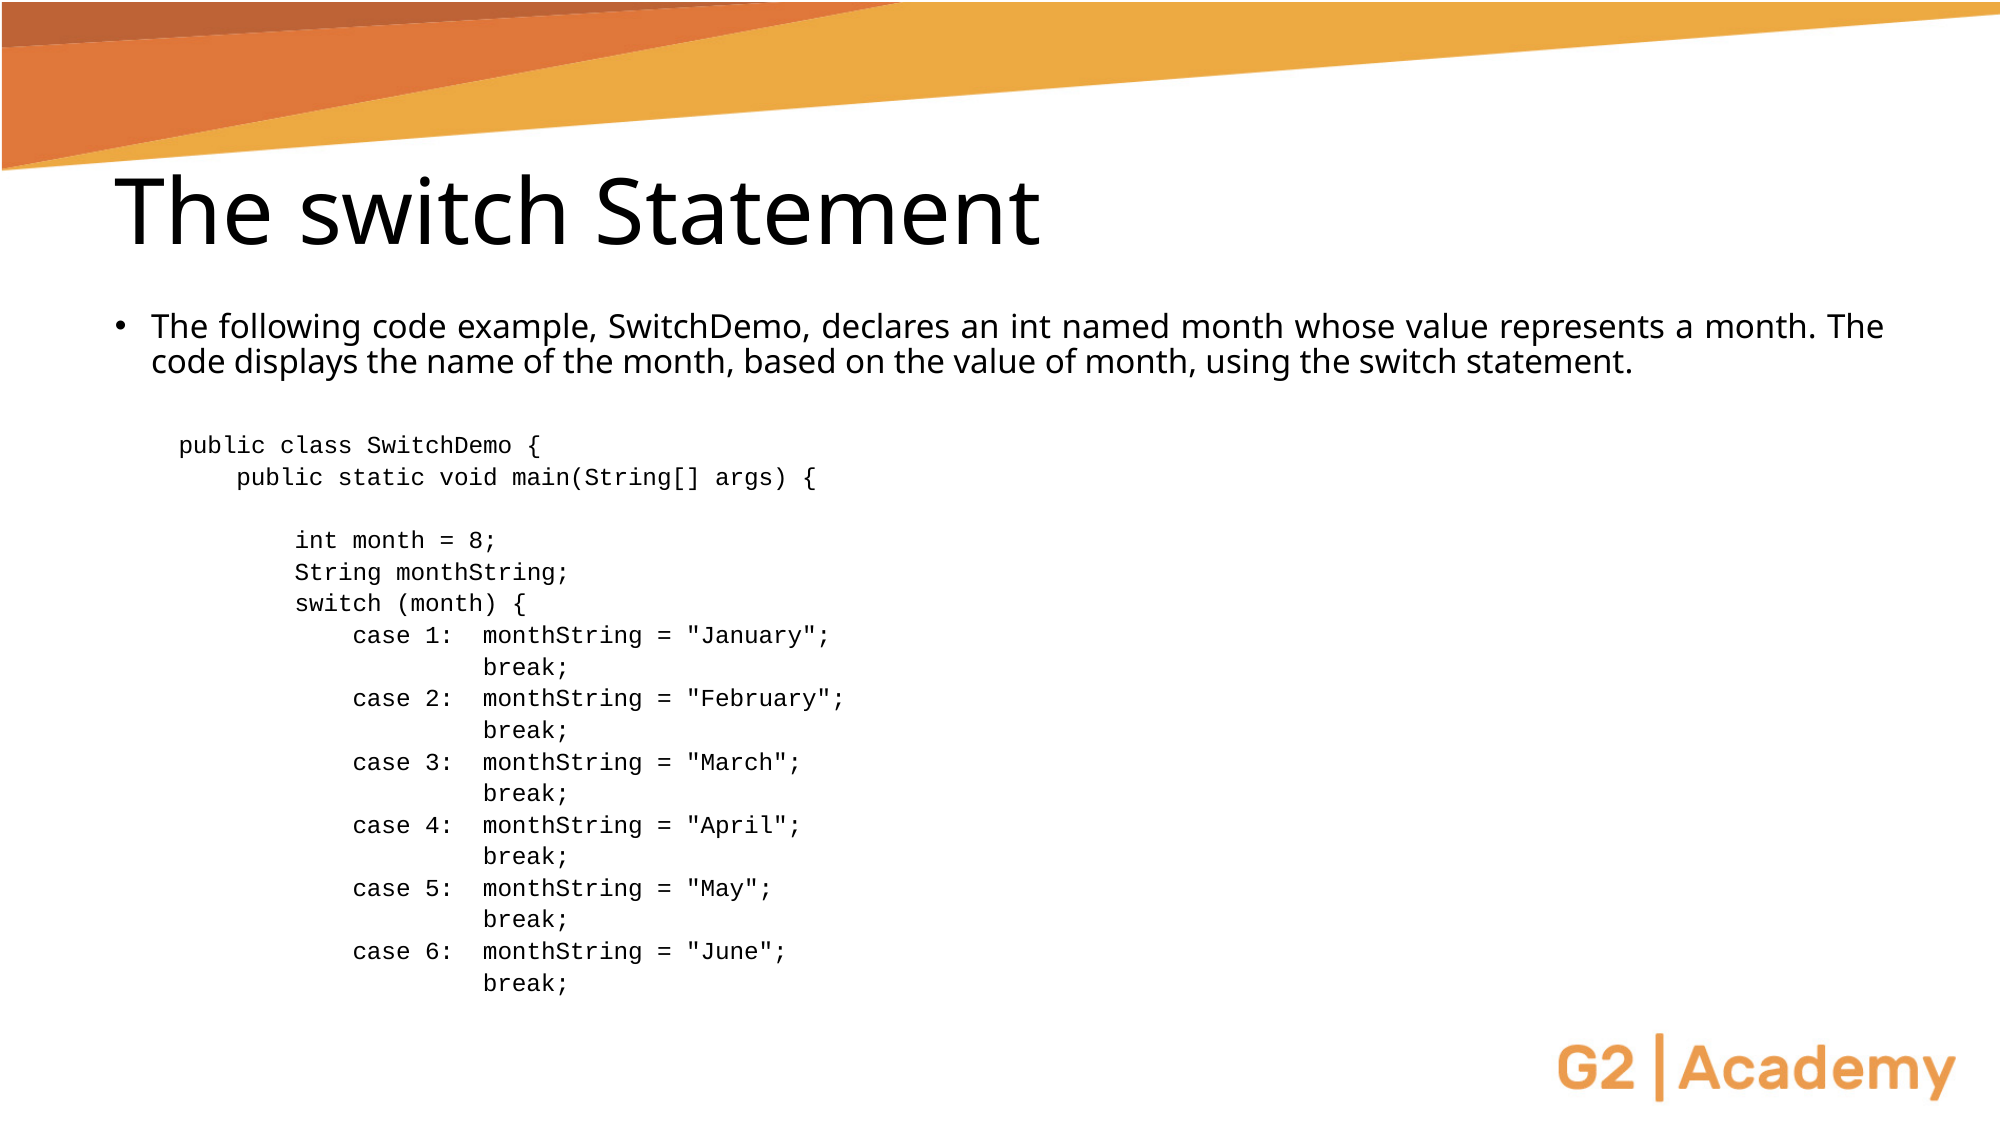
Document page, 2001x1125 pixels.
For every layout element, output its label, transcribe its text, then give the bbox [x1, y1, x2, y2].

list The following code example, SwitchDemo, declares an int named month whose value represents a month. The code displays the name of the month, based on the value of month, using the switch statement. public class SwitchDemo { public static void main(String[] args) { int month = 8; String monthString; switch (month) { case 1: monthString = "January"; break; case 2: monthString = "February"; break; case 3: monthString = "March"; break; case 4: monthString = "April"; break; case 5: monthString = "May"; break; case 6: monthString = "June"; break; [99, 302, 1900, 1012]
title The switch Statement [99, 127, 1900, 302]
picture [1, 2, 2000, 1125]
